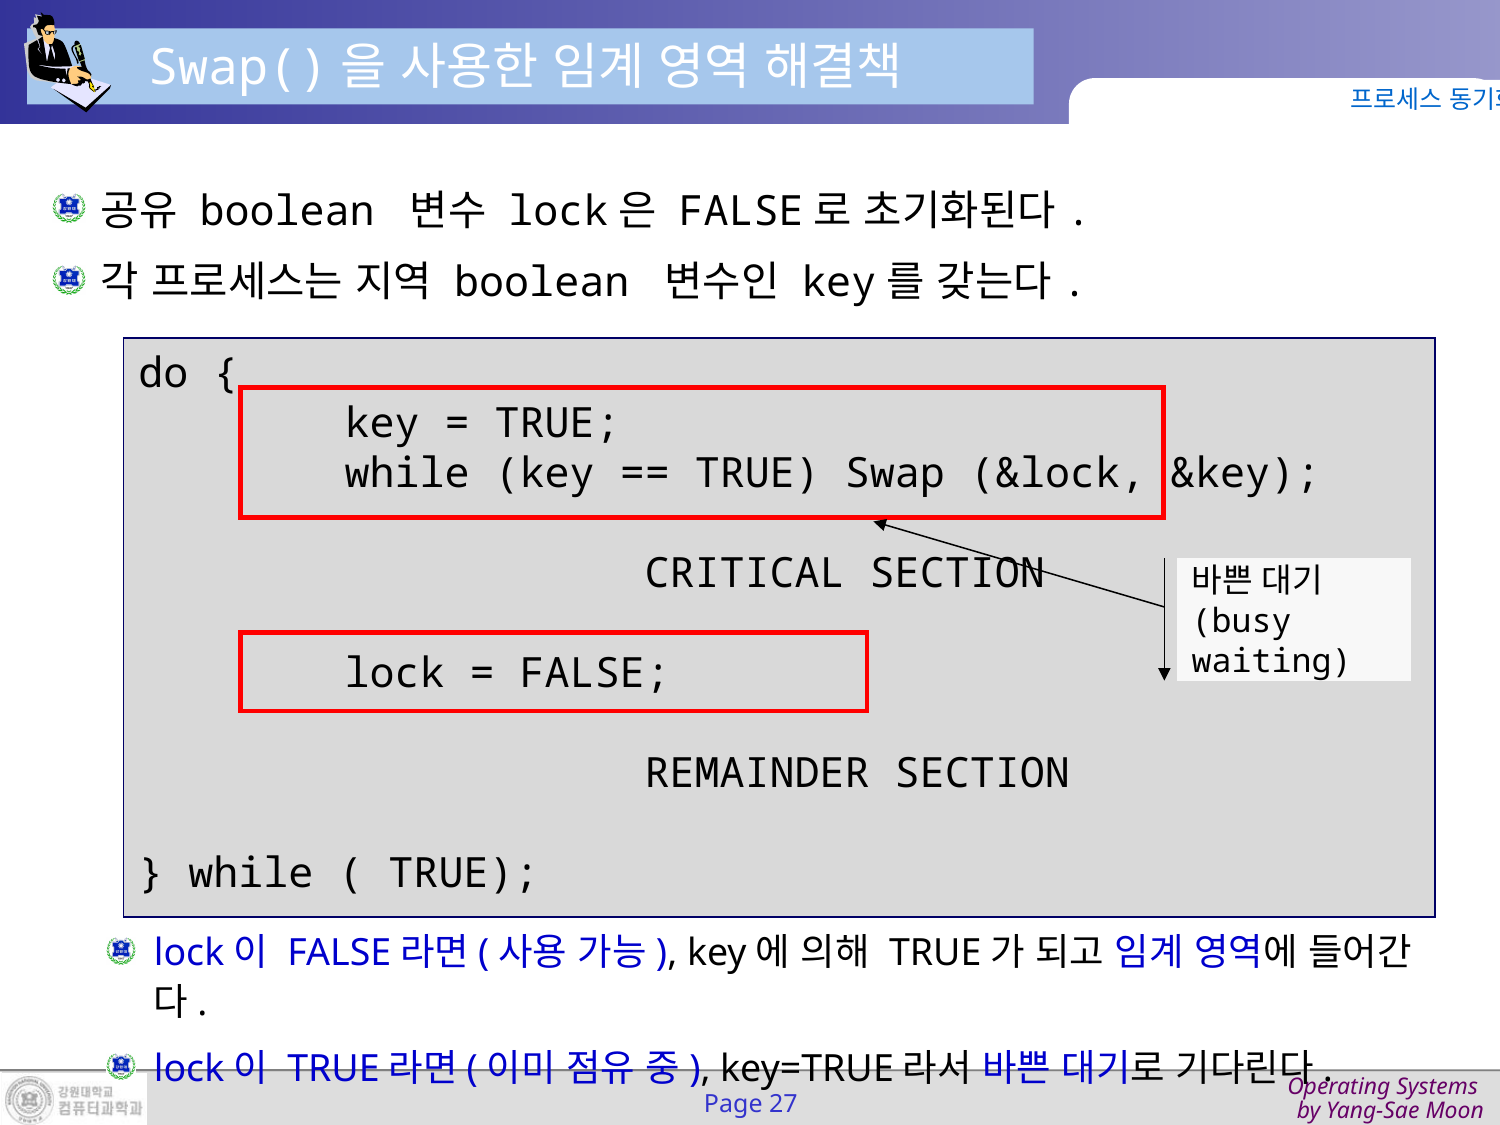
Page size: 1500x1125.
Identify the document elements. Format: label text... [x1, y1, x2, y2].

picture [2, 1073, 147, 1125]
text_box 프로세스 동기화 [1248, 78, 1500, 120]
picture [106, 1053, 136, 1080]
text_box Swap()을 사용한 임계 영역 해결책 [133, 26, 1400, 102]
text_box 바쁜 대기 (busy waiting) [873, 518, 1171, 681]
text_box [240, 632, 868, 712]
text_box [240, 387, 1164, 518]
slide_number Page 27 [682, 1095, 819, 1124]
text_box 공유 boolean 변수 lock은 FALSE로 초기화된다. 각 프로세스는 지역 boolean 변수인 key를 갖는다. [47, 172, 1453, 311]
picture [52, 265, 86, 295]
picture [52, 193, 86, 223]
text_box 바쁜 대기 (busy waiting) [1177, 558, 1411, 681]
picture [106, 937, 136, 965]
text_box do { key = TRUE; while (key == TRUE) Swap (&lock, &key); CRITICAL SECTION lock = FALSE; REMAINDER SECTION } while ( TRUE); [123, 338, 1436, 917]
text_box lock이 FALSE라면(사용 가능), key에 의해 TRUE가 되고 임계 영역에 들어간다. lock이 TRUE라면(이미 점유 중), key=TRUE라서 바쁜 대기로 기다린다. [100, 918, 1459, 1095]
